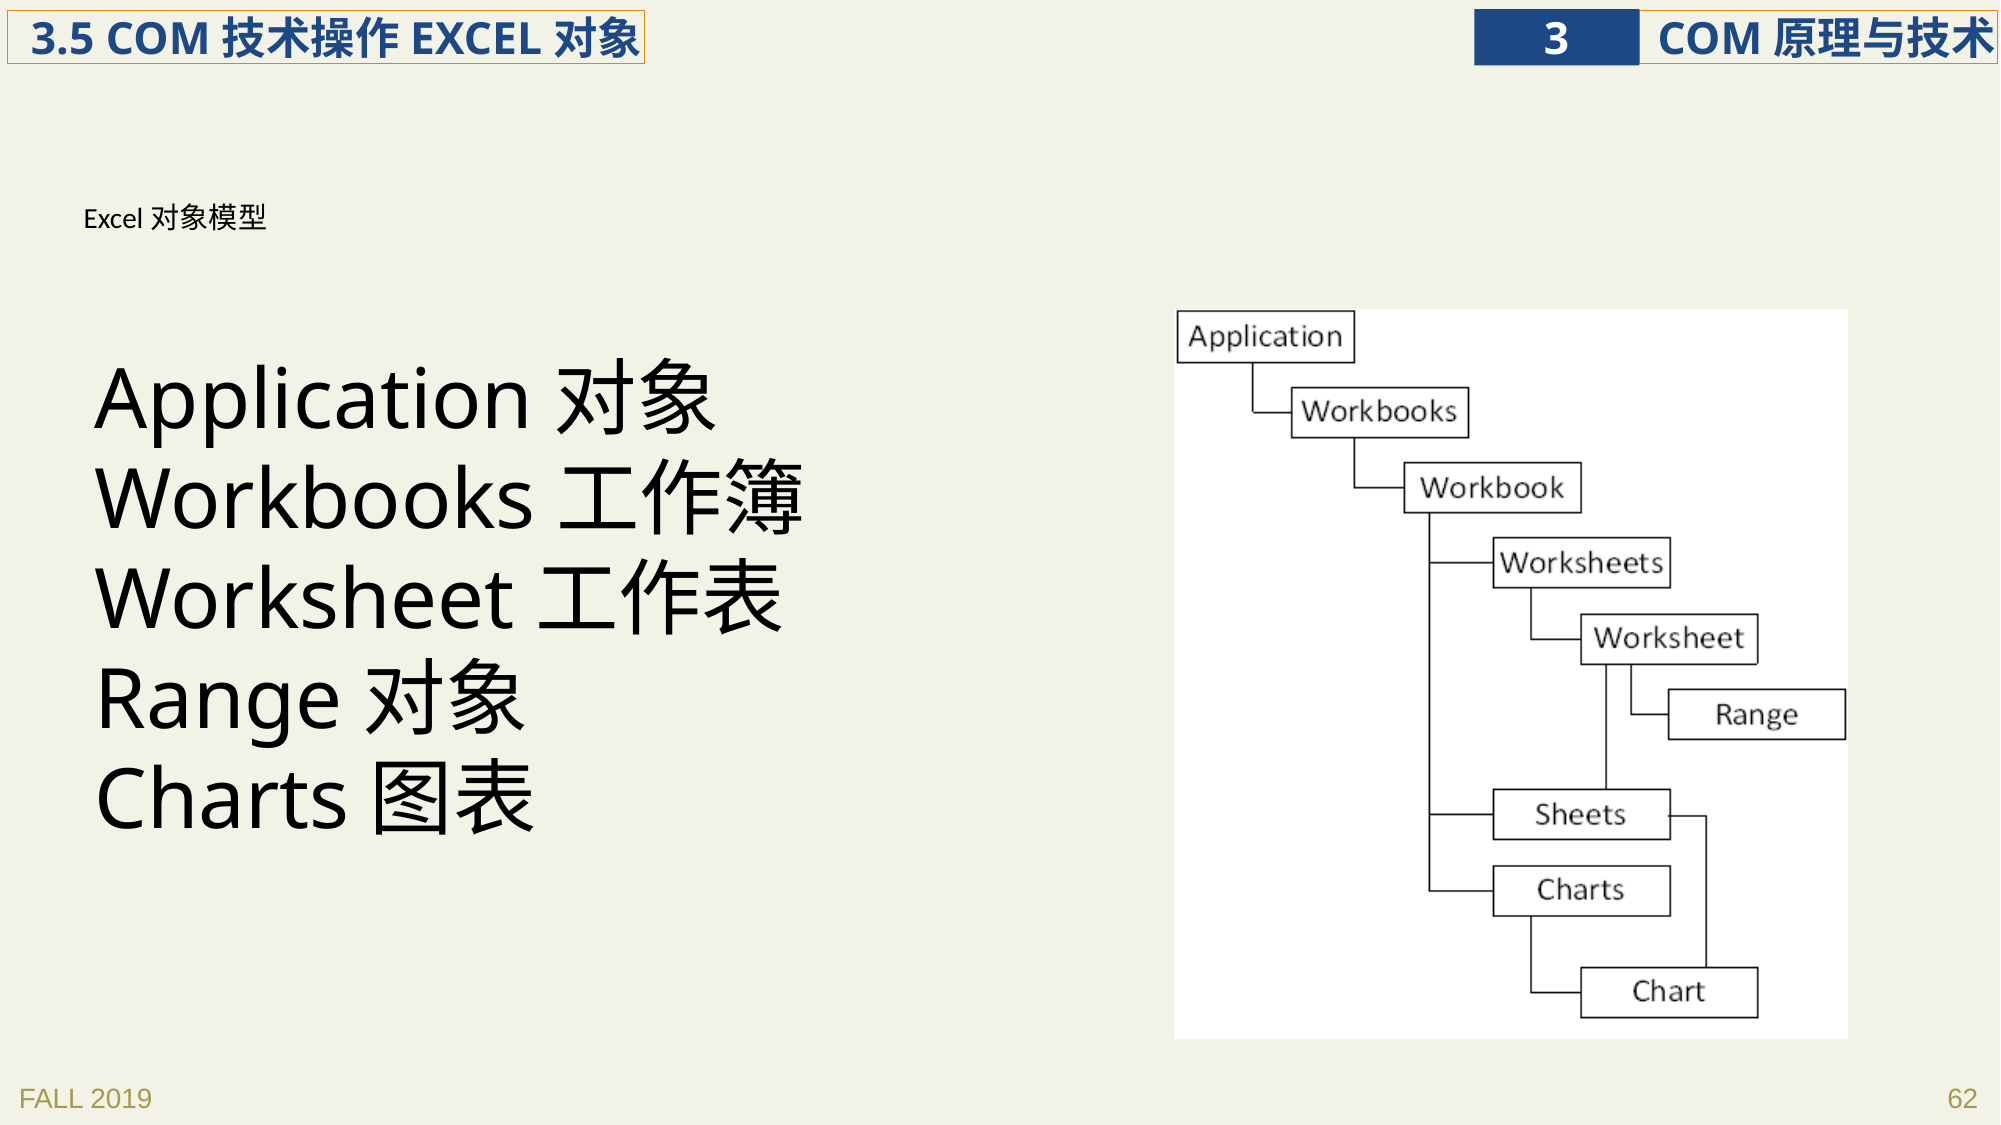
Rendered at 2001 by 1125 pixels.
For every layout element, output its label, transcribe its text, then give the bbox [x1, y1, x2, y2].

title Excel对象模型 [72, 162, 1036, 272]
list Application对象 Workbooks工作簿 Worksheet工作表 Range对象 Charts图表 [83, 339, 1036, 1009]
picture [1174, 308, 1849, 1039]
